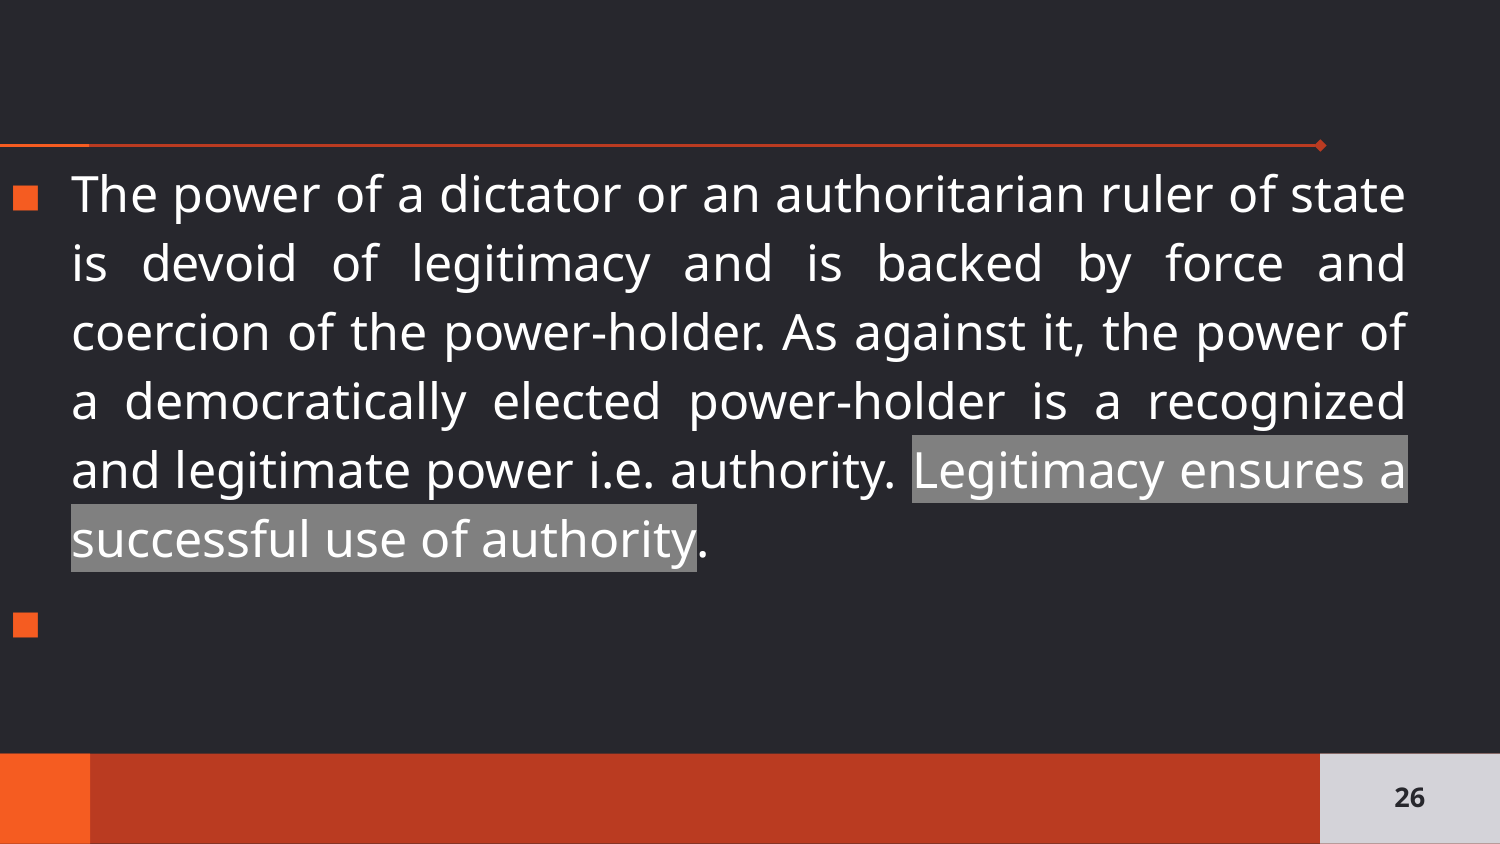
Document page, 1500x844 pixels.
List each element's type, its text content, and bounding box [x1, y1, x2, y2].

slide_number 26 [1320, 753, 1500, 844]
list The power of a dictator or an authoritarian ruler of state is devoid of legitimacy and is backed by force and coercion of the power-holder. As against it, the power of a democratically elected power-holder is a recognized and legitimate power i.e. authority. Legitimacy ensures a successful use of authority. [0, 138, 1423, 769]
